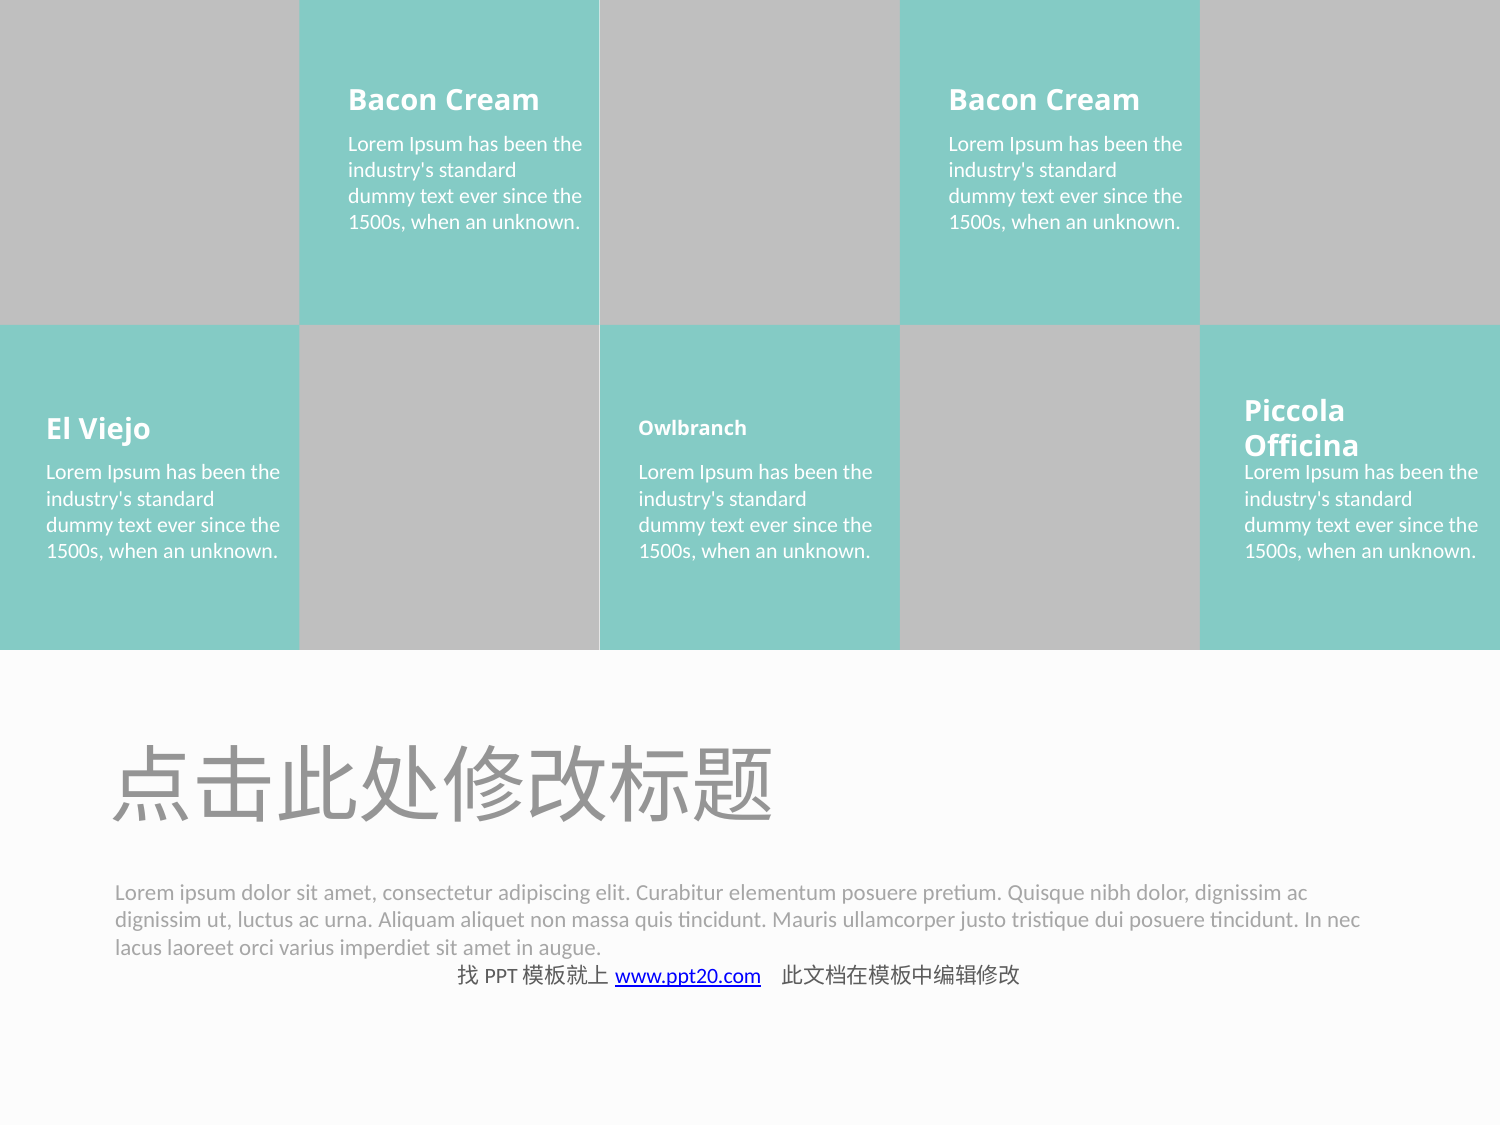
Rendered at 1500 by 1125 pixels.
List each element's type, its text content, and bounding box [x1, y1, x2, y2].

text_box Lorem ipsum dolor sit amet, consectetur adipiscing elit. Curabitur elementum posuere pretium. Quisque nibh dolor, dignissim ac dignissim ut, luctus ac urna. Aliquam aliquet non massa quis tincidunt. Mauris ullamcorper justo tristique dui posuere tincidunt. In nec lacus laoreet orci varius imperdiet sit amet in augue. [100, 869, 1412, 1004]
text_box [1199, 0, 1500, 651]
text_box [299, 0, 600, 651]
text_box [899, 0, 1197, 651]
title 点击此处修改标题 [94, 688, 1270, 876]
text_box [602, 0, 897, 651]
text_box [0, 0, 297, 651]
